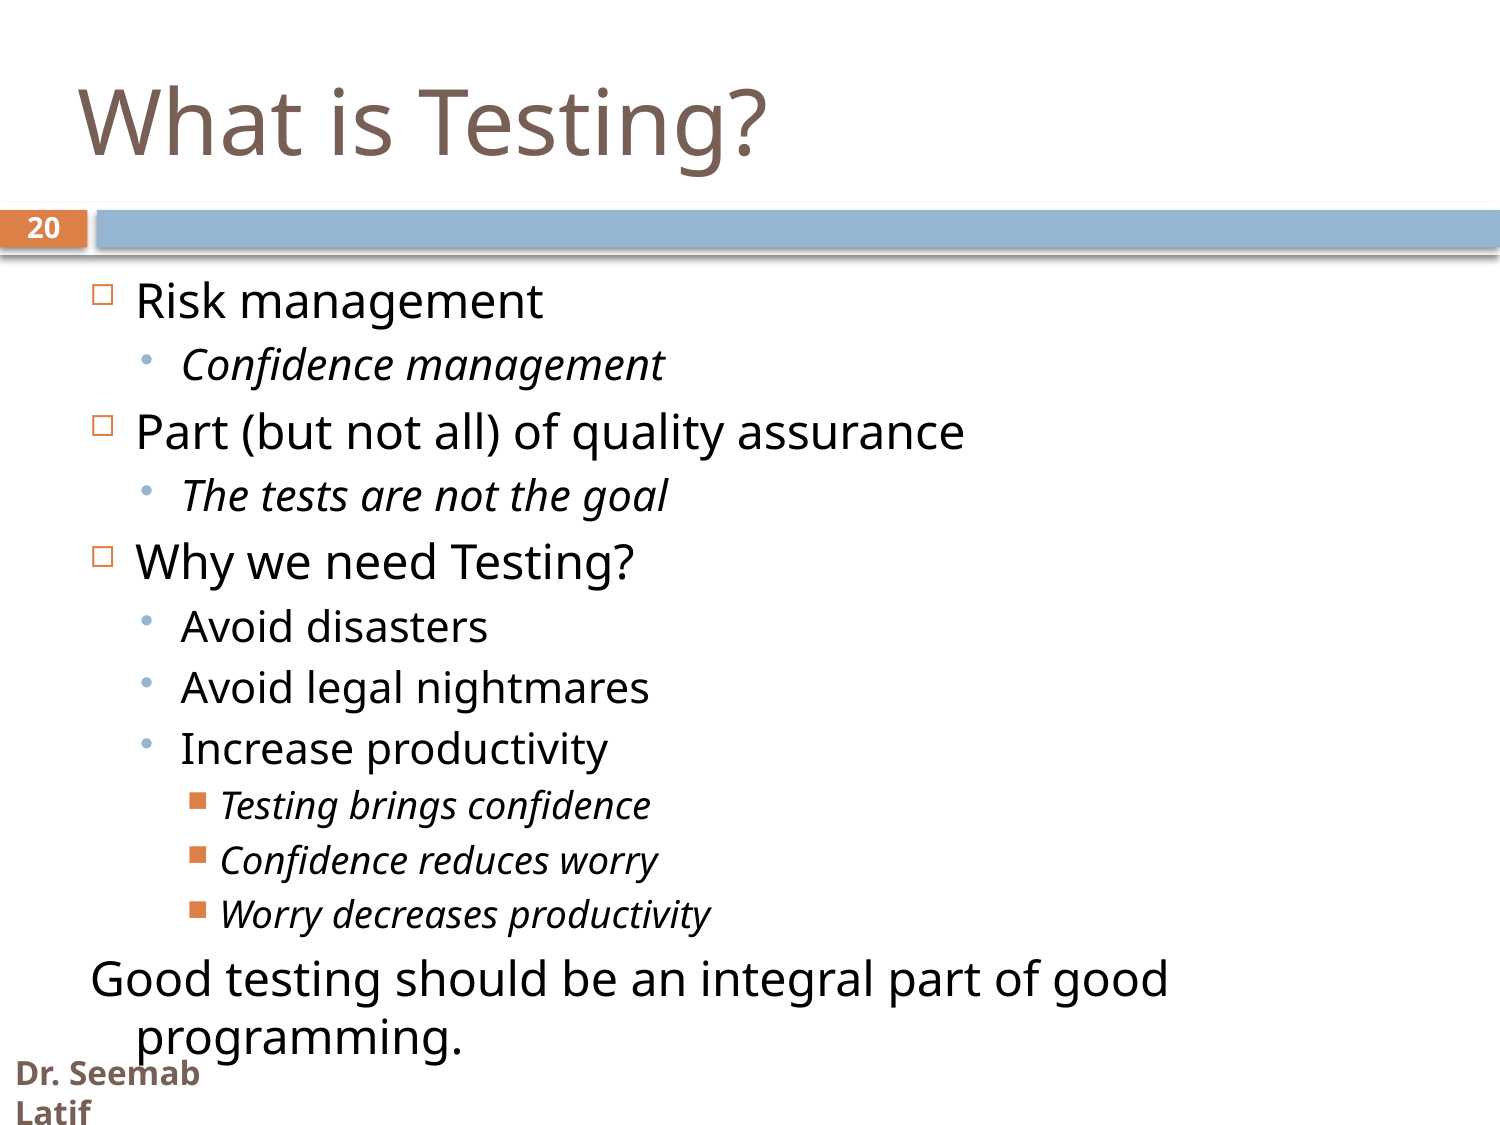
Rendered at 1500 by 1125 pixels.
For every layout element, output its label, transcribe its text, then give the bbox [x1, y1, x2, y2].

slide_number 20 [0, 208, 88, 249]
title What is Testing? [62, 37, 1438, 200]
list Risk management Confidence management Part (but not all) of quality assurance The tests are not the goal Why we need Testing? Avoid disasters Avoid legal nightmares Increase productivity Testing brings confidence Confidence reduces worry Worry decreases productivity Good testing should be an integral part of good programming. [75, 262, 1463, 1075]
footer Dr. Seemab Latif [0, 1062, 275, 1123]
